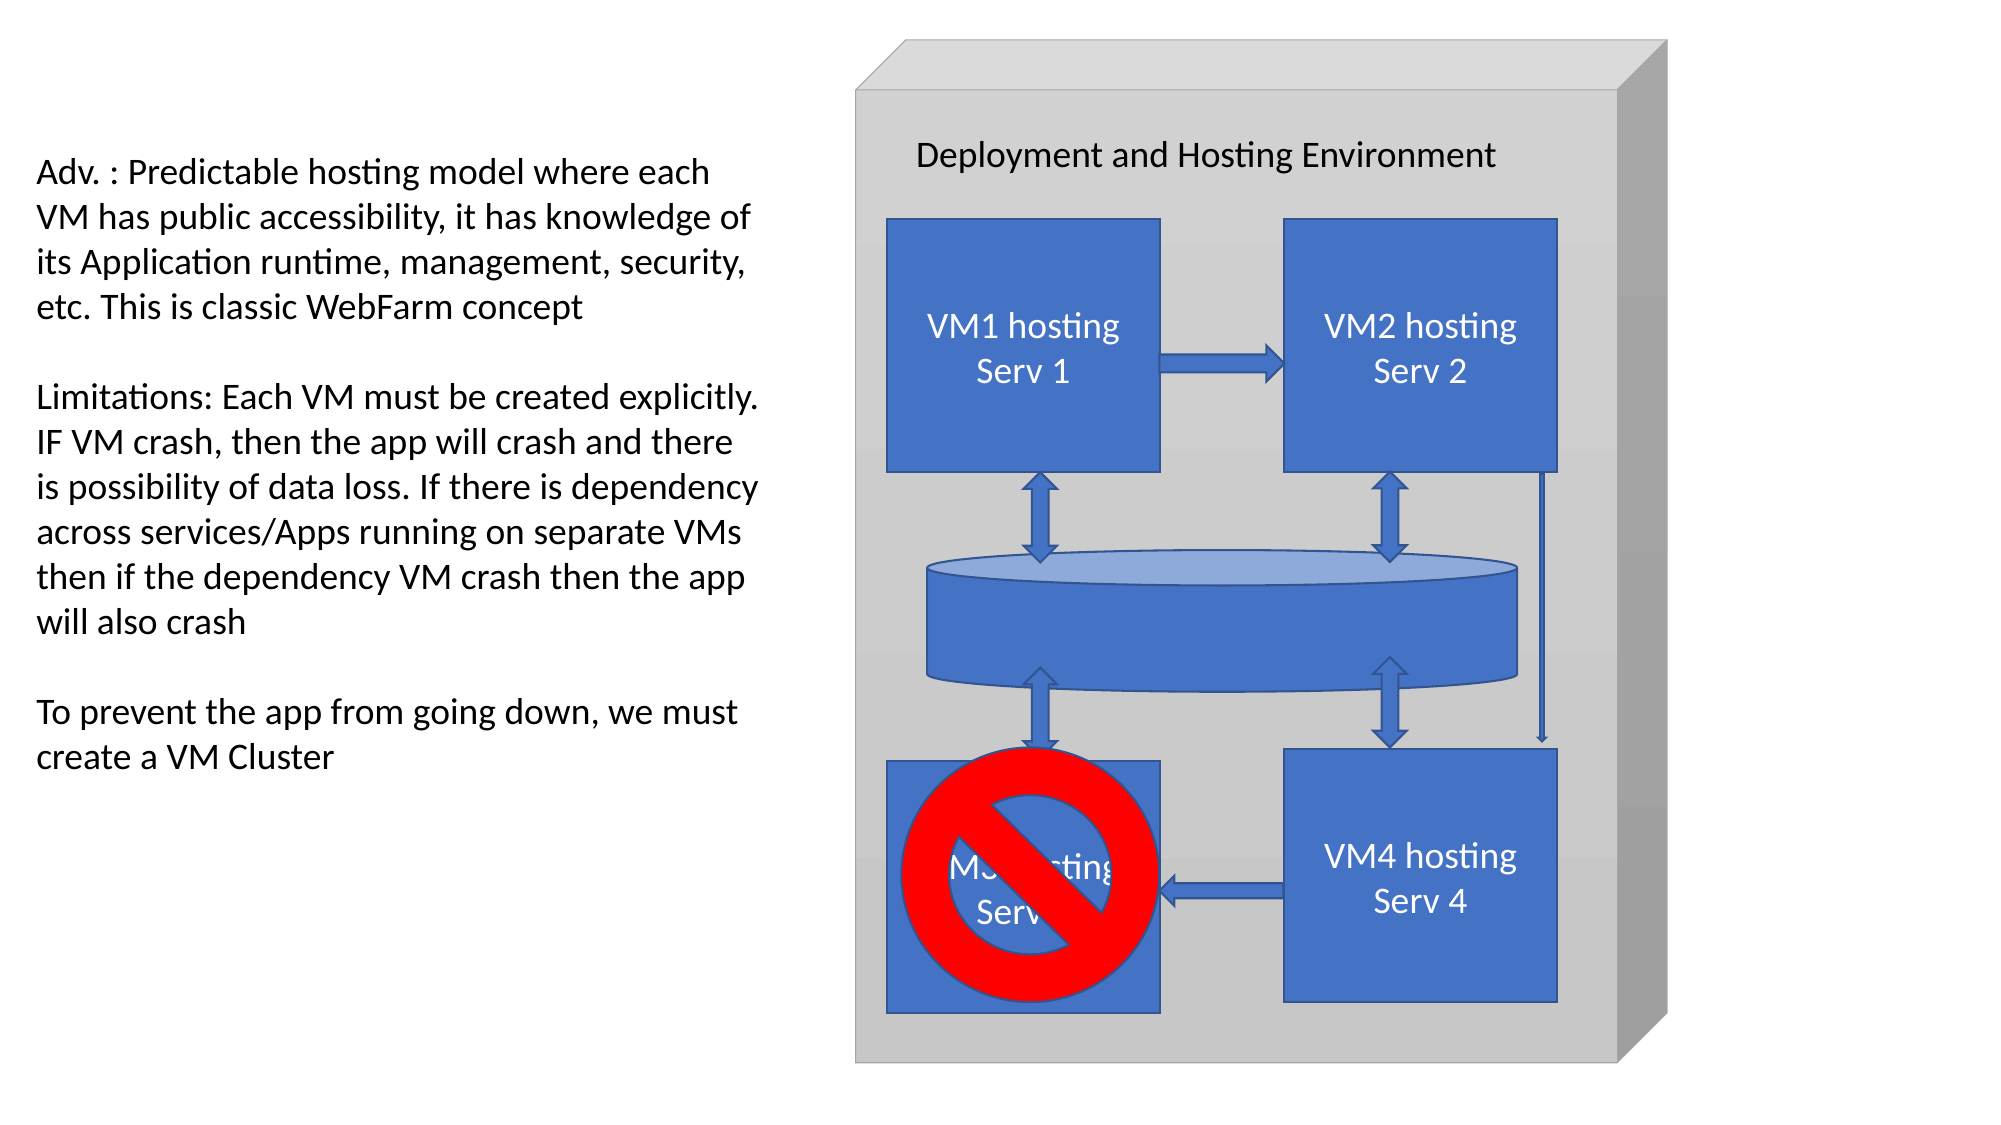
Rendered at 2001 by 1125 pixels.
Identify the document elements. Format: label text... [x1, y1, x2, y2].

text_box Deployment and Hosting Environment [901, 122, 1588, 183]
text_box [1535, 472, 1549, 743]
text_box [1051, 549, 1379, 555]
text_box [900, 746, 1161, 1004]
text_box VM3 hosting Serv 3 [886, 760, 1161, 1014]
text_box [855, 39, 1668, 1064]
text_box [1020, 666, 1060, 748]
text_box [925, 552, 1519, 693]
text_box VM4 hosting Serv 4 [1283, 748, 1558, 1003]
text_box [1158, 343, 1286, 384]
text_box [1370, 655, 1410, 749]
text_box VM1 hosting Serv 1 [886, 218, 1161, 473]
text_box [1160, 873, 1285, 909]
text_box [1370, 470, 1410, 564]
text_box VM2 hosting Serv 2 [1283, 218, 1558, 473]
text_box Adv. : Predictable hosting model where each VM has public accessibility, it has knowledge of its Application runtime, management, security, etc. This is classic WebFarm concept Limitations: Each VM must be created explicitly. IF VM crash, then the app will crash and there is possibility of data loss. If there is dependency across services/Apps running on separate VMs then if the dependency VM crash then the app will also crash To prevent the app from going down, we must create a VM Cluster [21, 139, 777, 785]
text_box [1020, 470, 1060, 564]
